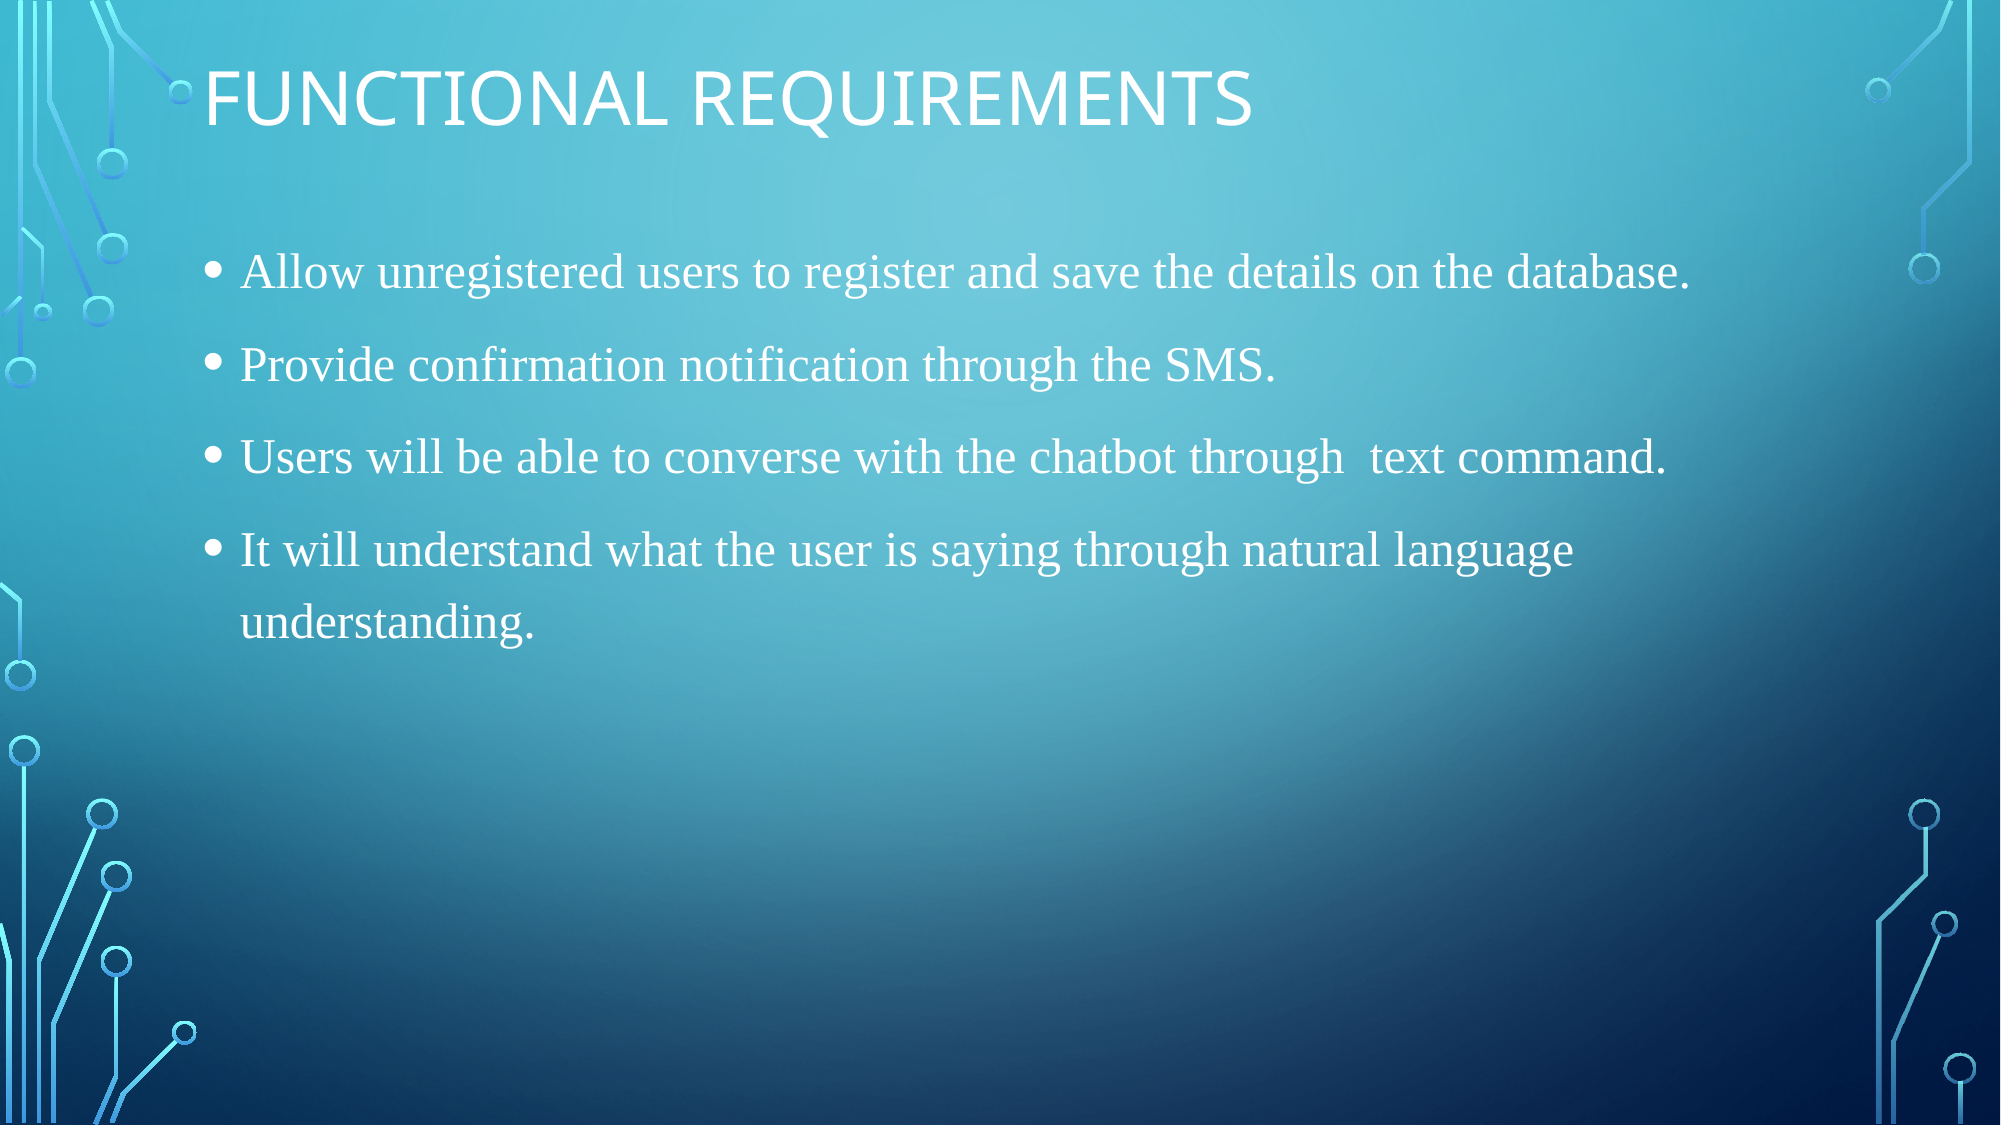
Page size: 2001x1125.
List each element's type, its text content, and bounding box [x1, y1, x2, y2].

list Allow unregistered users to register and save the details on the database. Provide confirmation notification through the SMS. Users will be able to converse with the chatbot through text command. It will understand what the user is saying through natural language understanding. [187, 218, 1813, 950]
title Functional Requirements [187, 27, 1813, 175]
